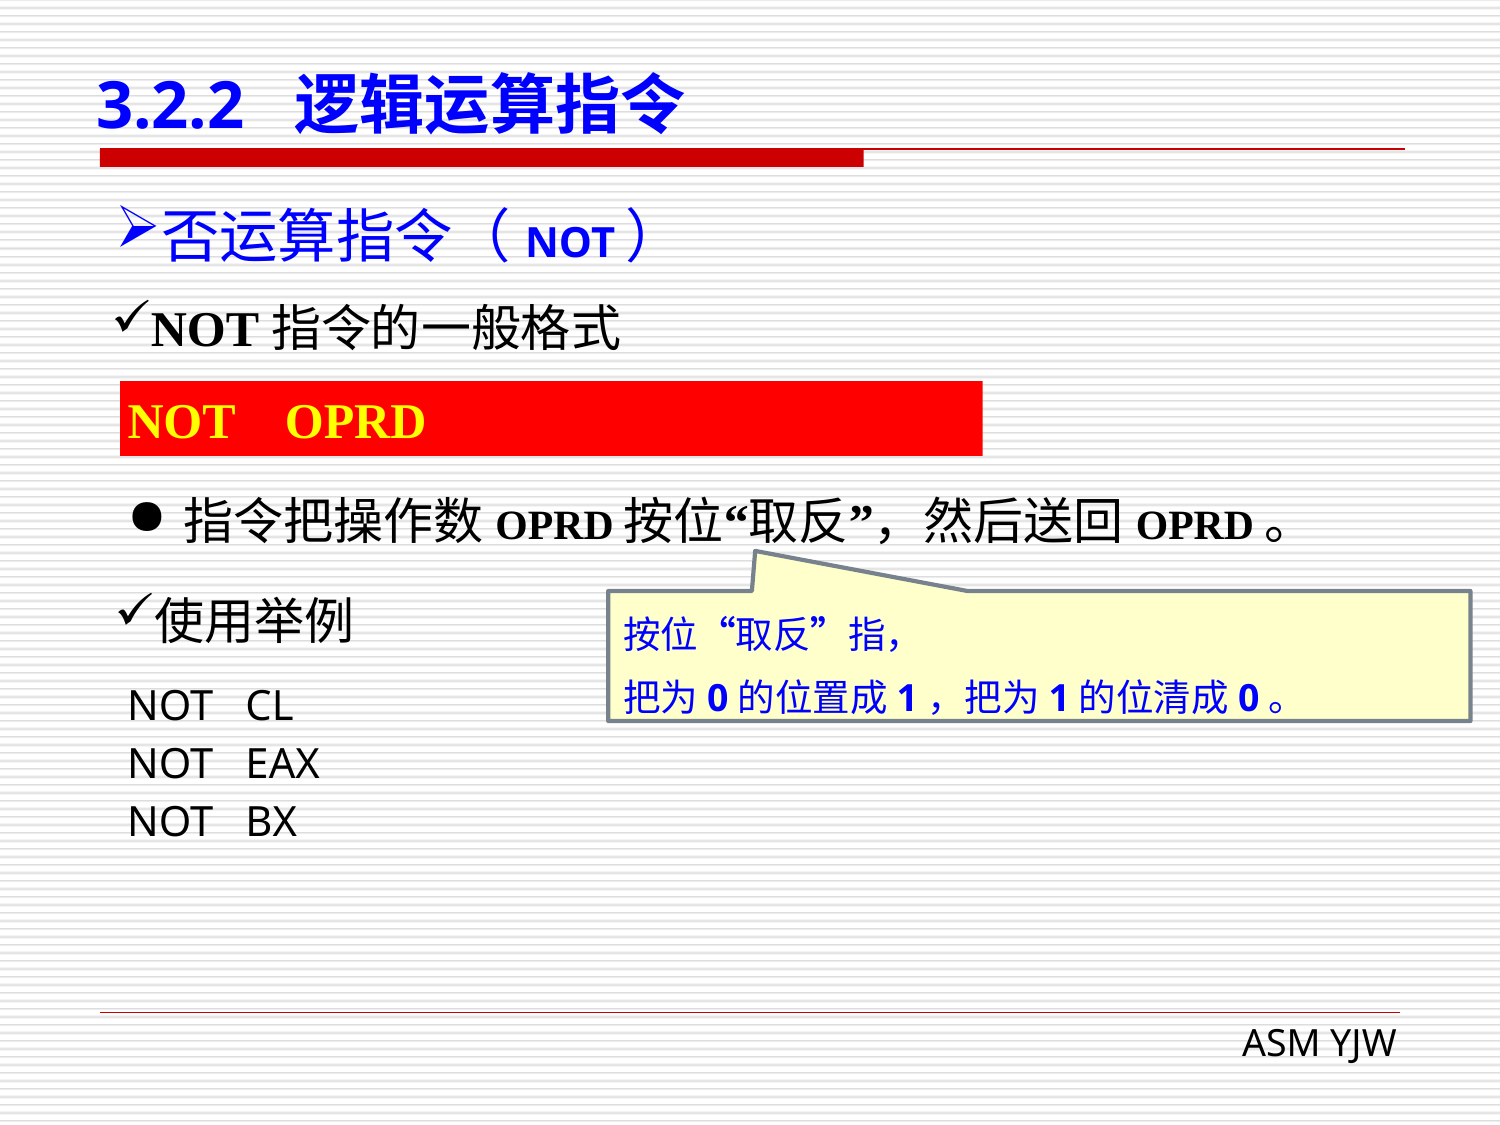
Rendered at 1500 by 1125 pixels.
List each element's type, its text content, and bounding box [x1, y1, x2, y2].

picture [0, 0, 1500, 1125]
text_box 否运算指令（NOT） [107, 191, 1393, 277]
text_box 使用举例 [107, 581, 607, 657]
title 3.2.2 逻辑运算指令 [87, 42, 1448, 150]
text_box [607, 550, 1471, 727]
text_box NOT CL NOT EAX NOT BX [119, 670, 601, 853]
text_box 指令把操作数OPRD按位“取反”，然后送回OPRD。 [119, 479, 1393, 557]
text_box NOT OPRD [120, 381, 983, 456]
text_box NOT指令的一般格式 [103, 289, 1189, 364]
